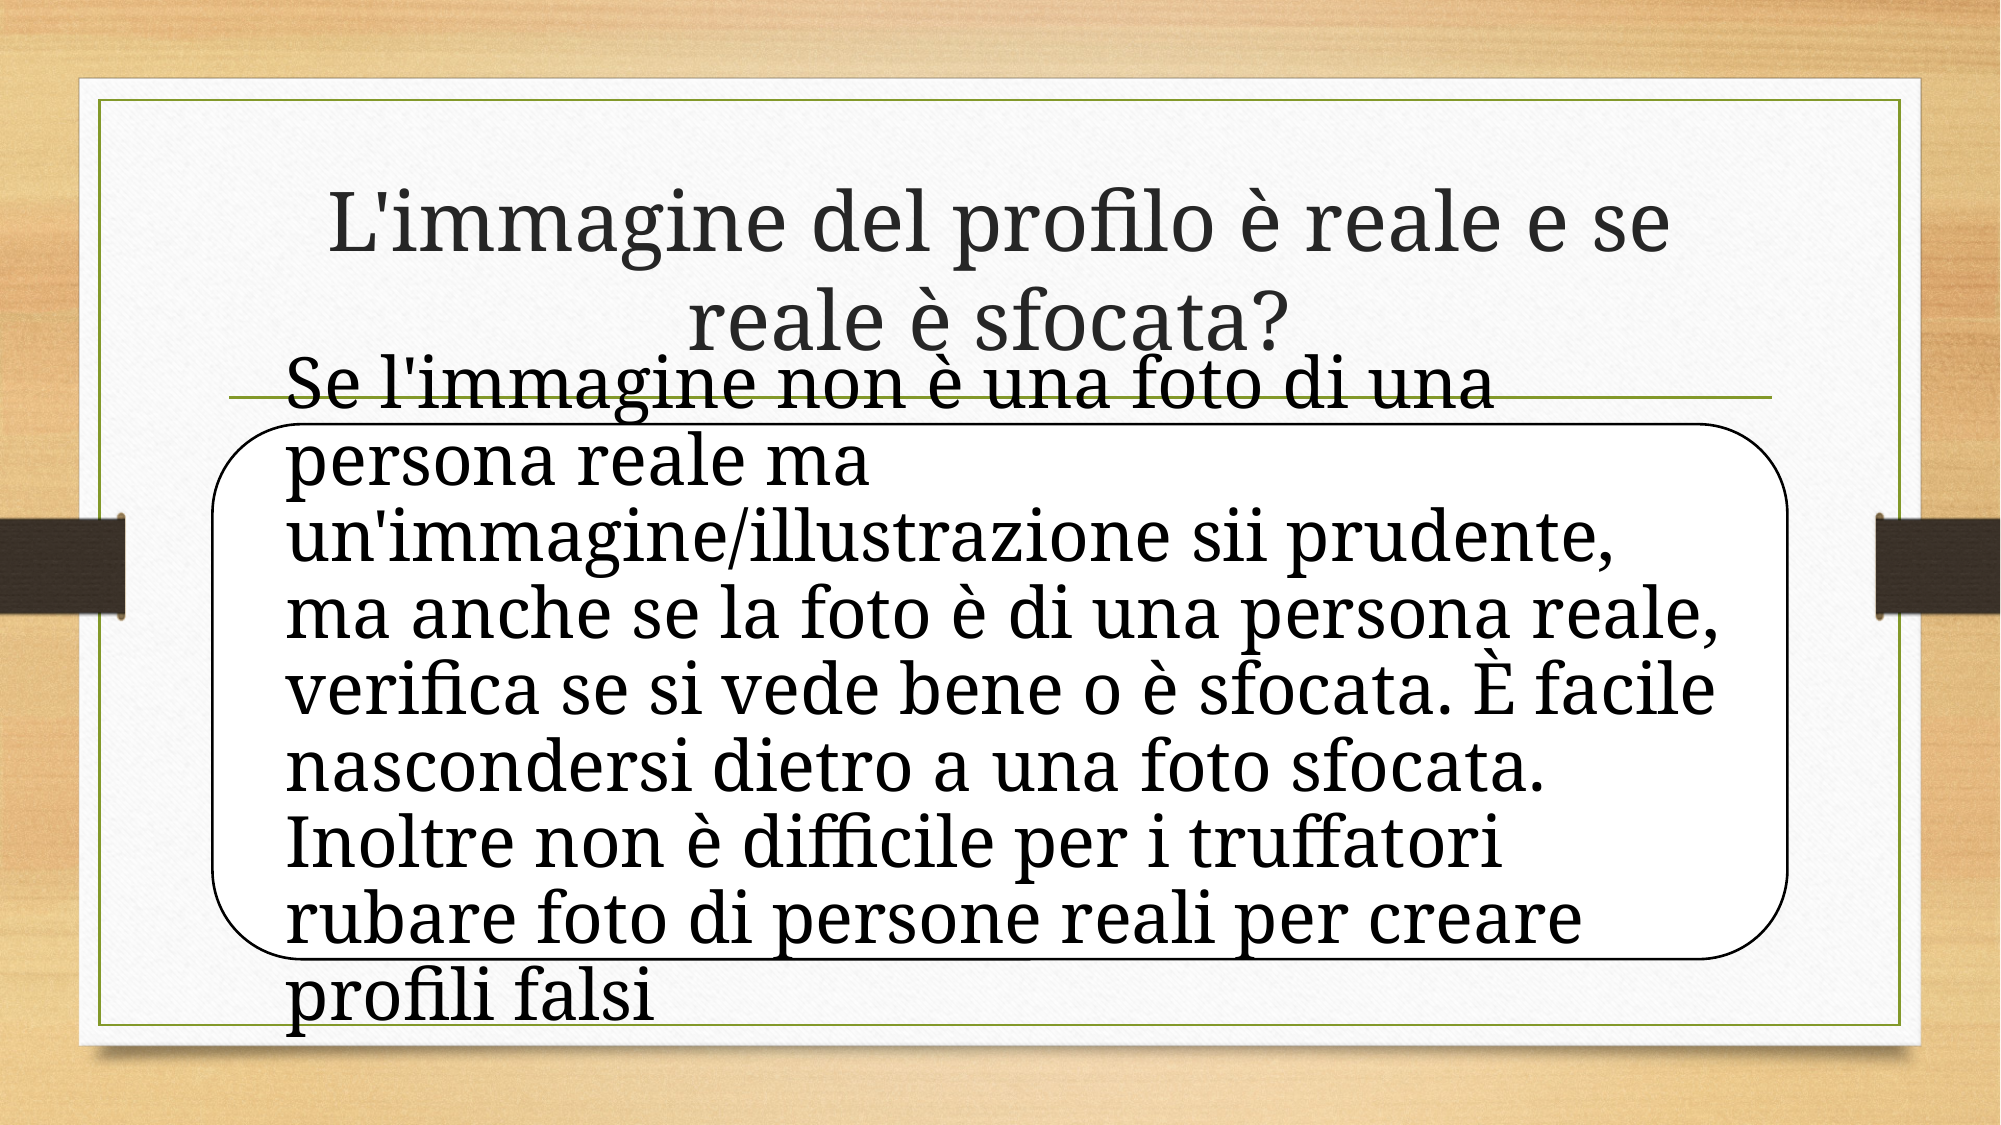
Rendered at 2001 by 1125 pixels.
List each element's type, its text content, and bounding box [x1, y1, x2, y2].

picture [0, 0, 2001, 1125]
title L'immagine del profilo è reale e se reale è sfocata? [212, 161, 1788, 375]
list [212, 419, 1788, 965]
